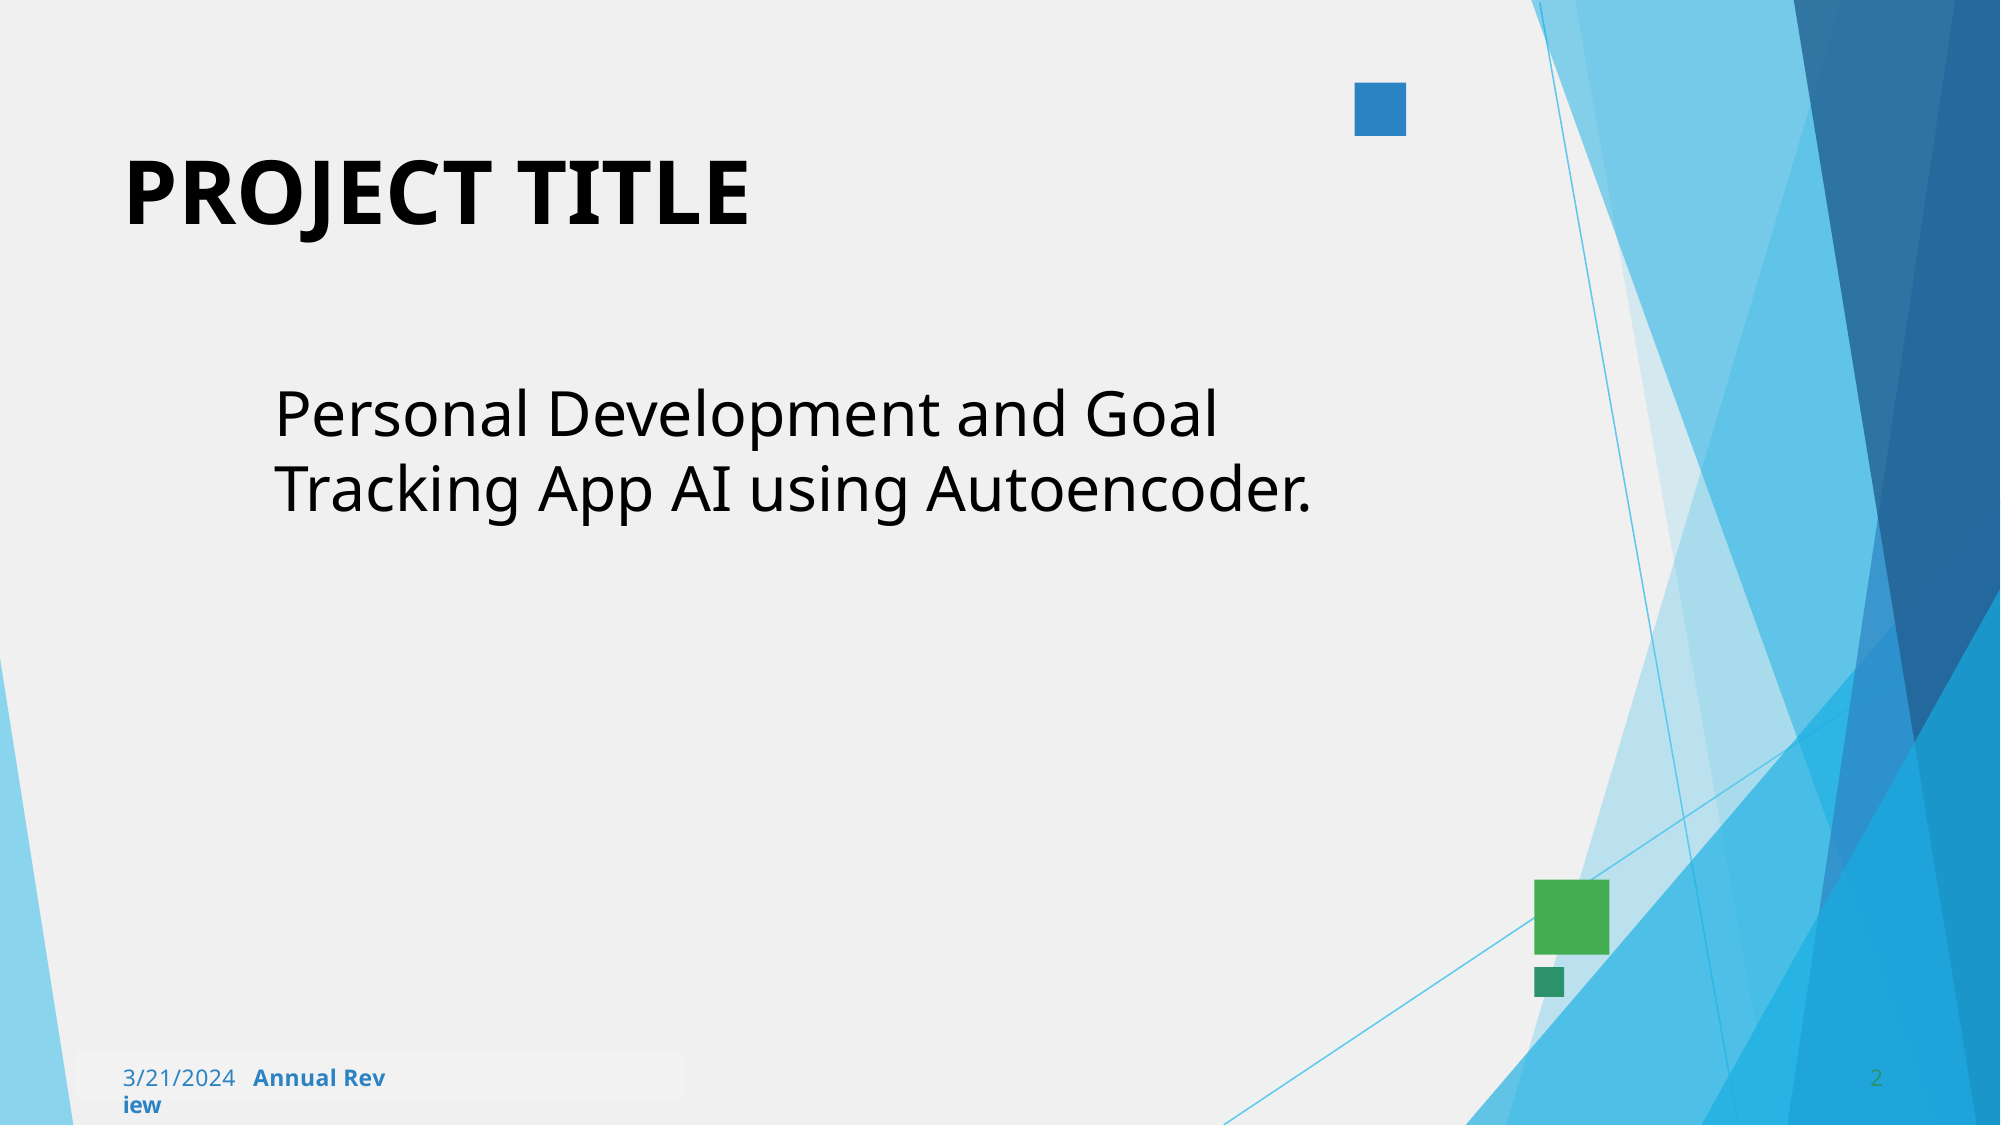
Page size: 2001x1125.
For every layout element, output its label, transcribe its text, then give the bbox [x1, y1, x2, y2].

text_box 3/21/2024 Annual Rev iew [120, 1108, 419, 1119]
title PROJECT TITLE [120, 133, 761, 325]
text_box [76, 1051, 685, 1101]
text_box Personal Development and Goal Tracking App AI using Autoencoder. [272, 371, 1463, 525]
slide_number 2 [1851, 1062, 1891, 1125]
